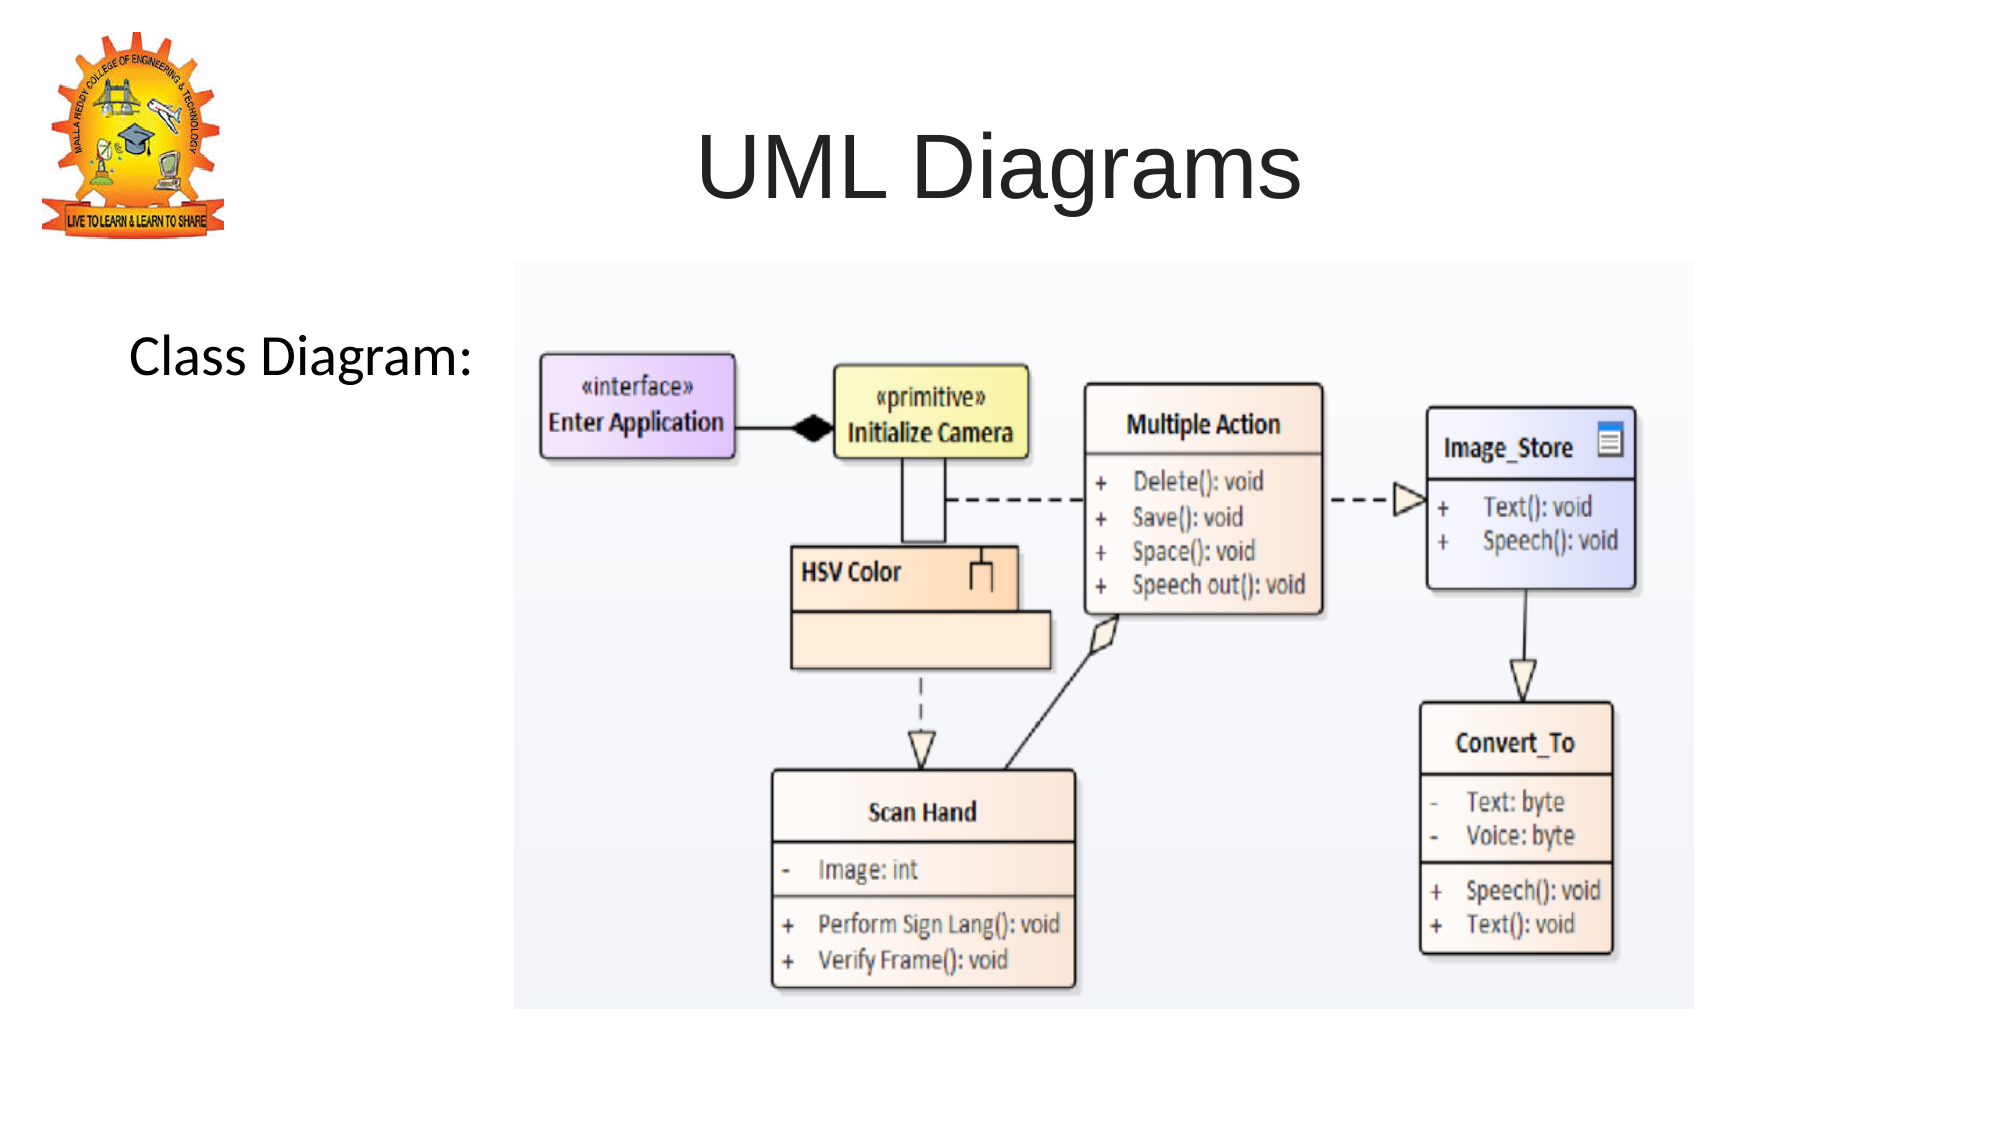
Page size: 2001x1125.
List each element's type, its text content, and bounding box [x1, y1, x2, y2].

picture [42, 32, 224, 239]
list Class Diagram: [114, 317, 514, 398]
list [514, 259, 1694, 1009]
title UML Diagrams [137, 59, 1863, 278]
